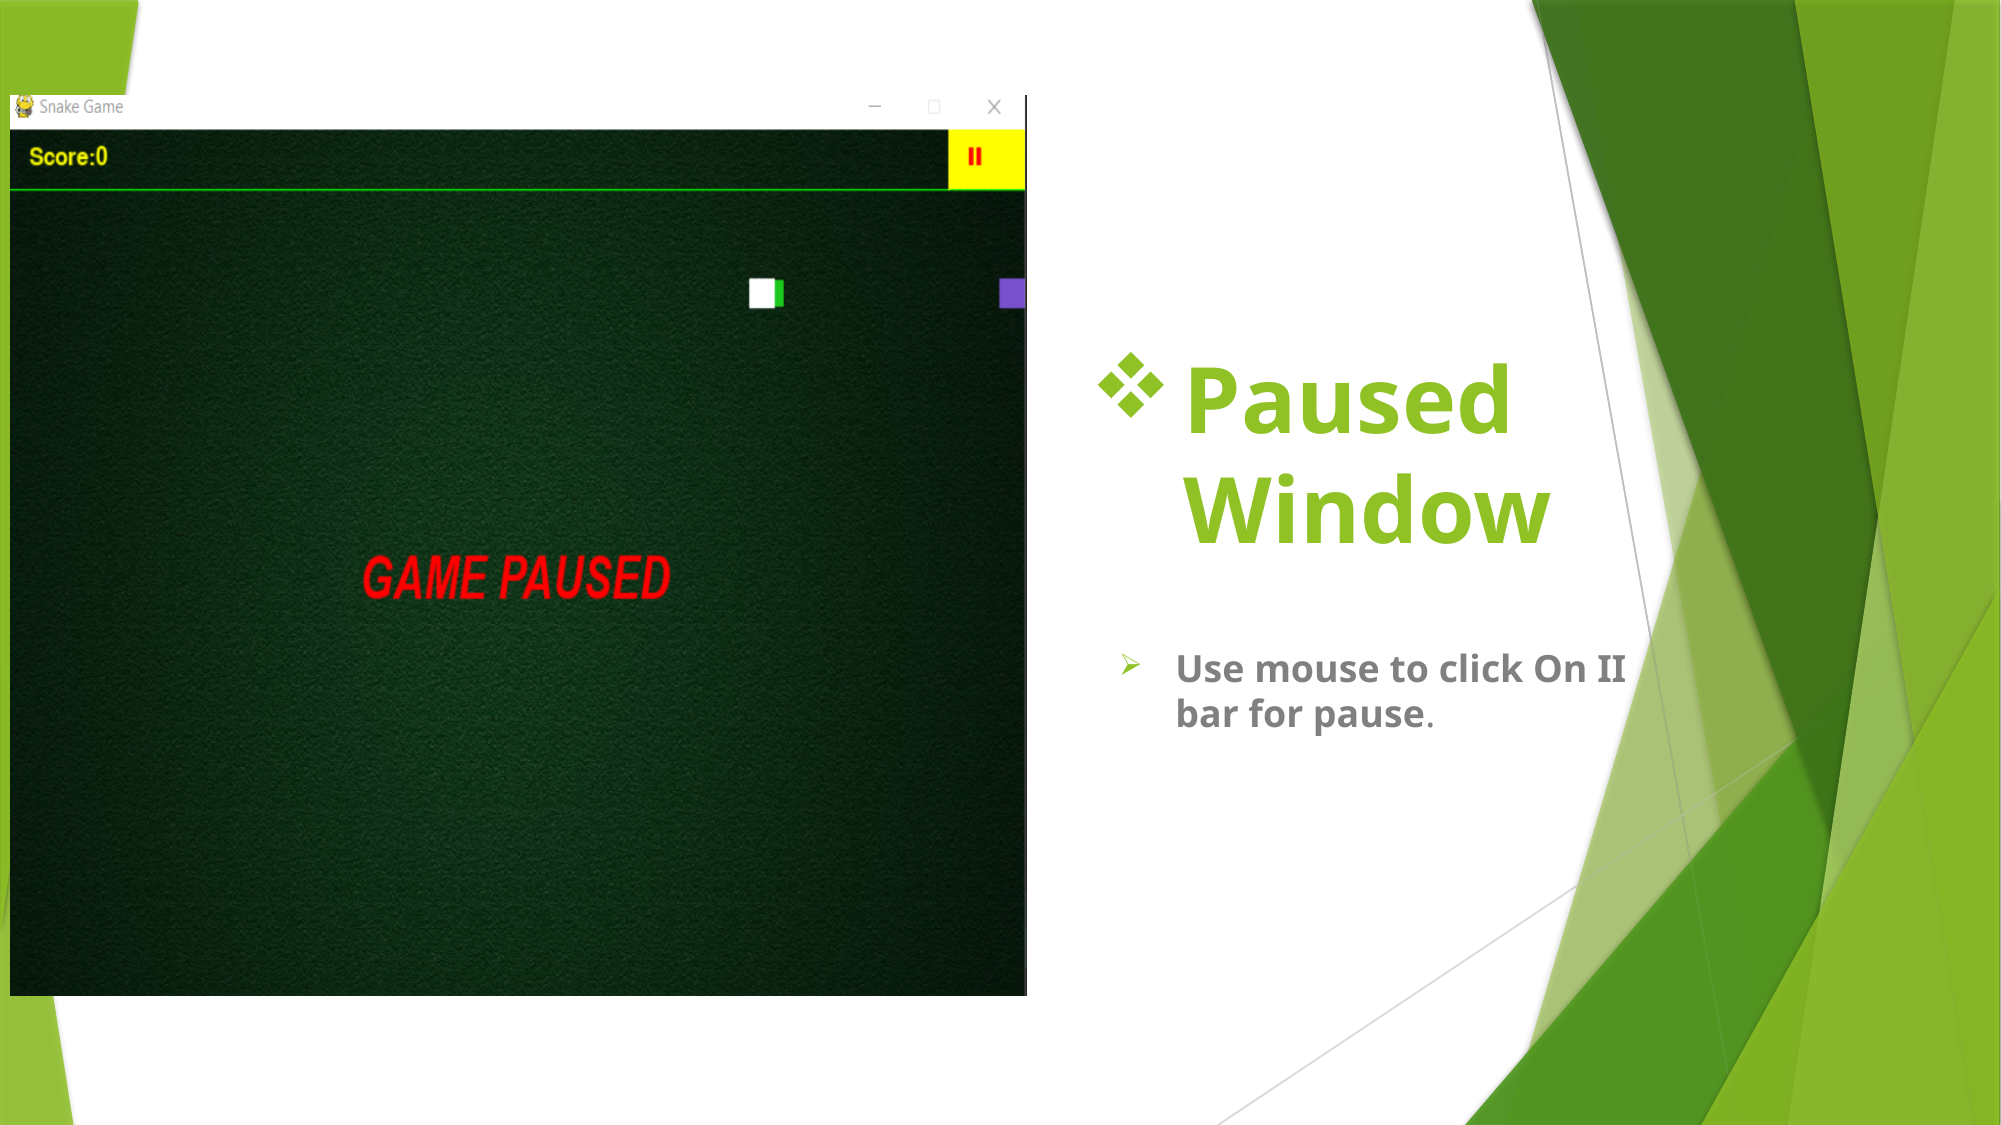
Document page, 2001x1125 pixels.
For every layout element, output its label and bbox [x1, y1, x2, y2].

text_box [0, 0, 2000, 1125]
list [9, 94, 1027, 997]
